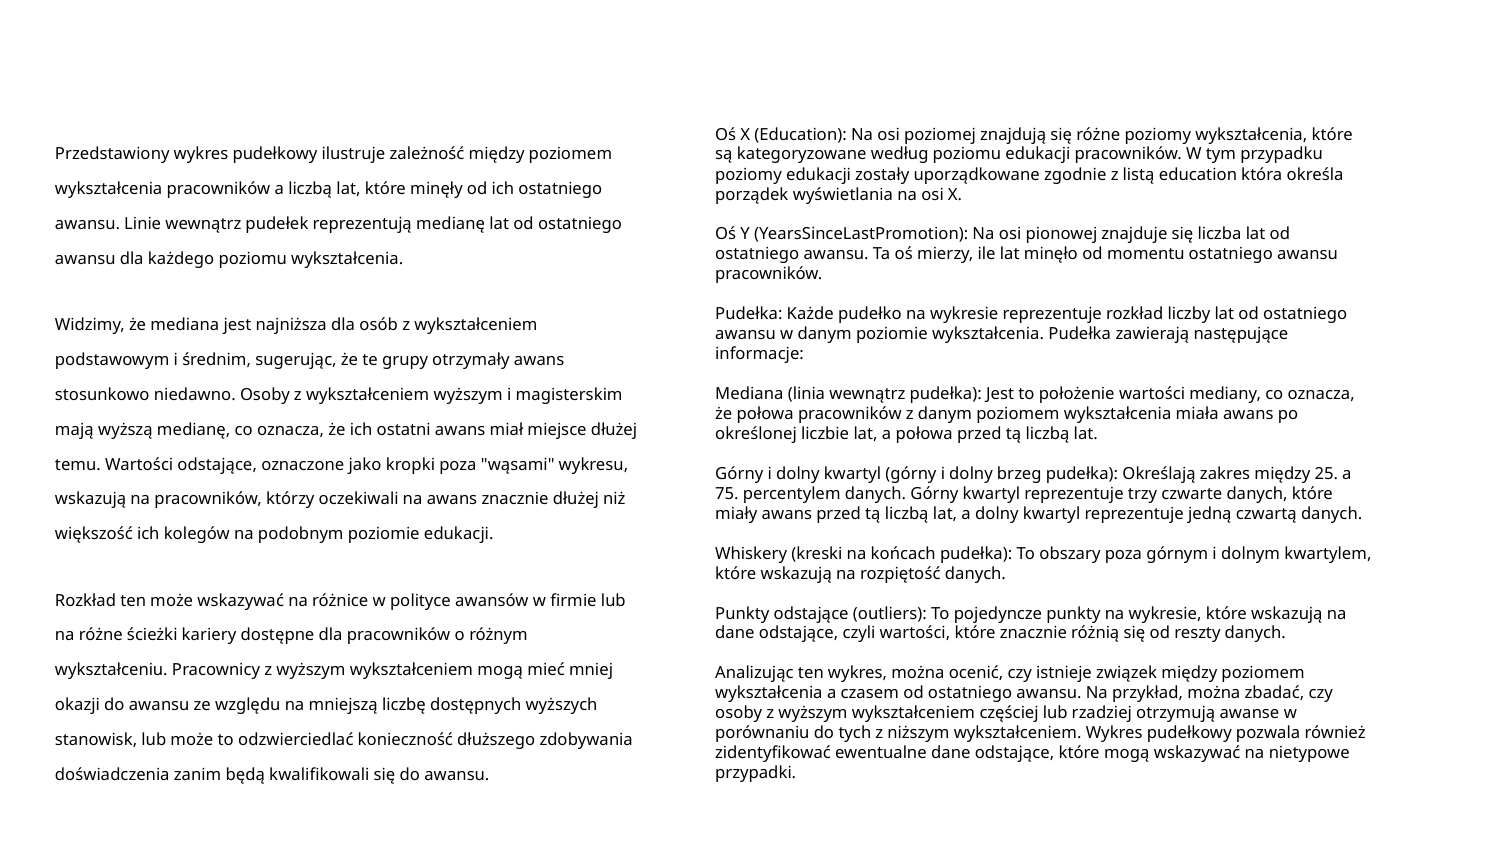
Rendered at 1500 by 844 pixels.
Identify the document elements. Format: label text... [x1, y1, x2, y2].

text_box Przedstawiony wykres pudełkowy ilustruje zależność między poziomem wykształcenia pracowników a liczbą lat, które minęły od ich ostatniego awansu. Linie wewnątrz pudełek reprezentują medianę lat od ostatniego awansu dla każdego poziomu wykształcenia. Widzimy, że mediana jest najniższa dla osób z wykształceniem podstawowym i średnim, sugerując, że te grupy otrzymały awans stosunkowo niedawno. Osoby z wykształceniem wyższym i magisterskim mają wyższą medianę, co oznacza, że ich ostatni awans miał miejsce dłużej temu. Wartości odstające, oznaczone jako kropki poza "wąsami" wykresu, wskazują na pracowników, którzy oczekiwali na awans znacznie dłużej niż większość ich kolegów na podobnym poziomie edukacji. Rozkład ten może wskazywać na różnice w polityce awansów w firmie lub na różne ścieżki kariery dostępne dla pracowników o różnym wykształceniu. Pracownicy z wyższym wykształceniem mogą mieć mniej okazji do awansu ze względu na mniejszą liczbę dostępnych wyższych stanowisk, lub może to odzwierciedlać konieczność dłuższego zdobywania doświadczenia zanim będą kwalifikowali się do awansu. [39, 112, 657, 799]
text_box Oś X (Education): Na osi poziomej znajdują się różne poziomy wykształcenia, które są kategoryzowane według poziomu edukacji pracowników. W tym przypadku poziomy edukacji zostały uporządkowane zgodnie z listą education która określa porządek wyświetlania na osi X. Oś Y (YearsSinceLastPromotion): Na osi pionowej znajduje się liczba lat od ostatniego awansu. Ta oś mierzy, ile lat minęło od momentu ostatniego awansu pracowników. Pudełka: Każde pudełko na wykresie reprezentuje rozkład liczby lat od ostatniego awansu w danym poziomie wykształcenia. Pudełka zawierają następujące informacje: Mediana (linia wewnątrz pudełka): Jest to położenie wartości mediany, co oznacza, że ​​połowa pracowników z danym poziomem wykształcenia miała awans po określonej liczbie lat, a połowa przed tą liczbą lat. Górny i dolny kwartyl (górny i dolny brzeg pudełka): Określają zakres między 25. a 75. percentylem danych. Górny kwartyl reprezentuje trzy czwarte danych, które miały awans przed tą liczbą lat, a dolny kwartyl reprezentuje jedną czwartą danych. Whiskery (kreski na końcach pudełka): To obszary poza górnym i dolnym kwartylem, które wskazują na rozpiętość danych. Punkty odstające (outliers): To pojedyncze punkty na wykresie, które wskazują na dane odstające, czyli wartości, które znacznie różnią się od reszty danych. Analizując ten wykres, można ocenić, czy istnieje związek między poziomem wykształcenia a czasem od ostatniego awansu. Na przykład, można zbadać, czy osoby z wyższym wykształceniem częściej lub rzadziej otrzymują awanse w porównaniu do tych z niższym wykształceniem. Wykres pudełkowy pozwala również zidentyfikować ewentualne dane odstające, które mogą wskazywać na nietypowe przypadki. [700, 108, 1389, 653]
